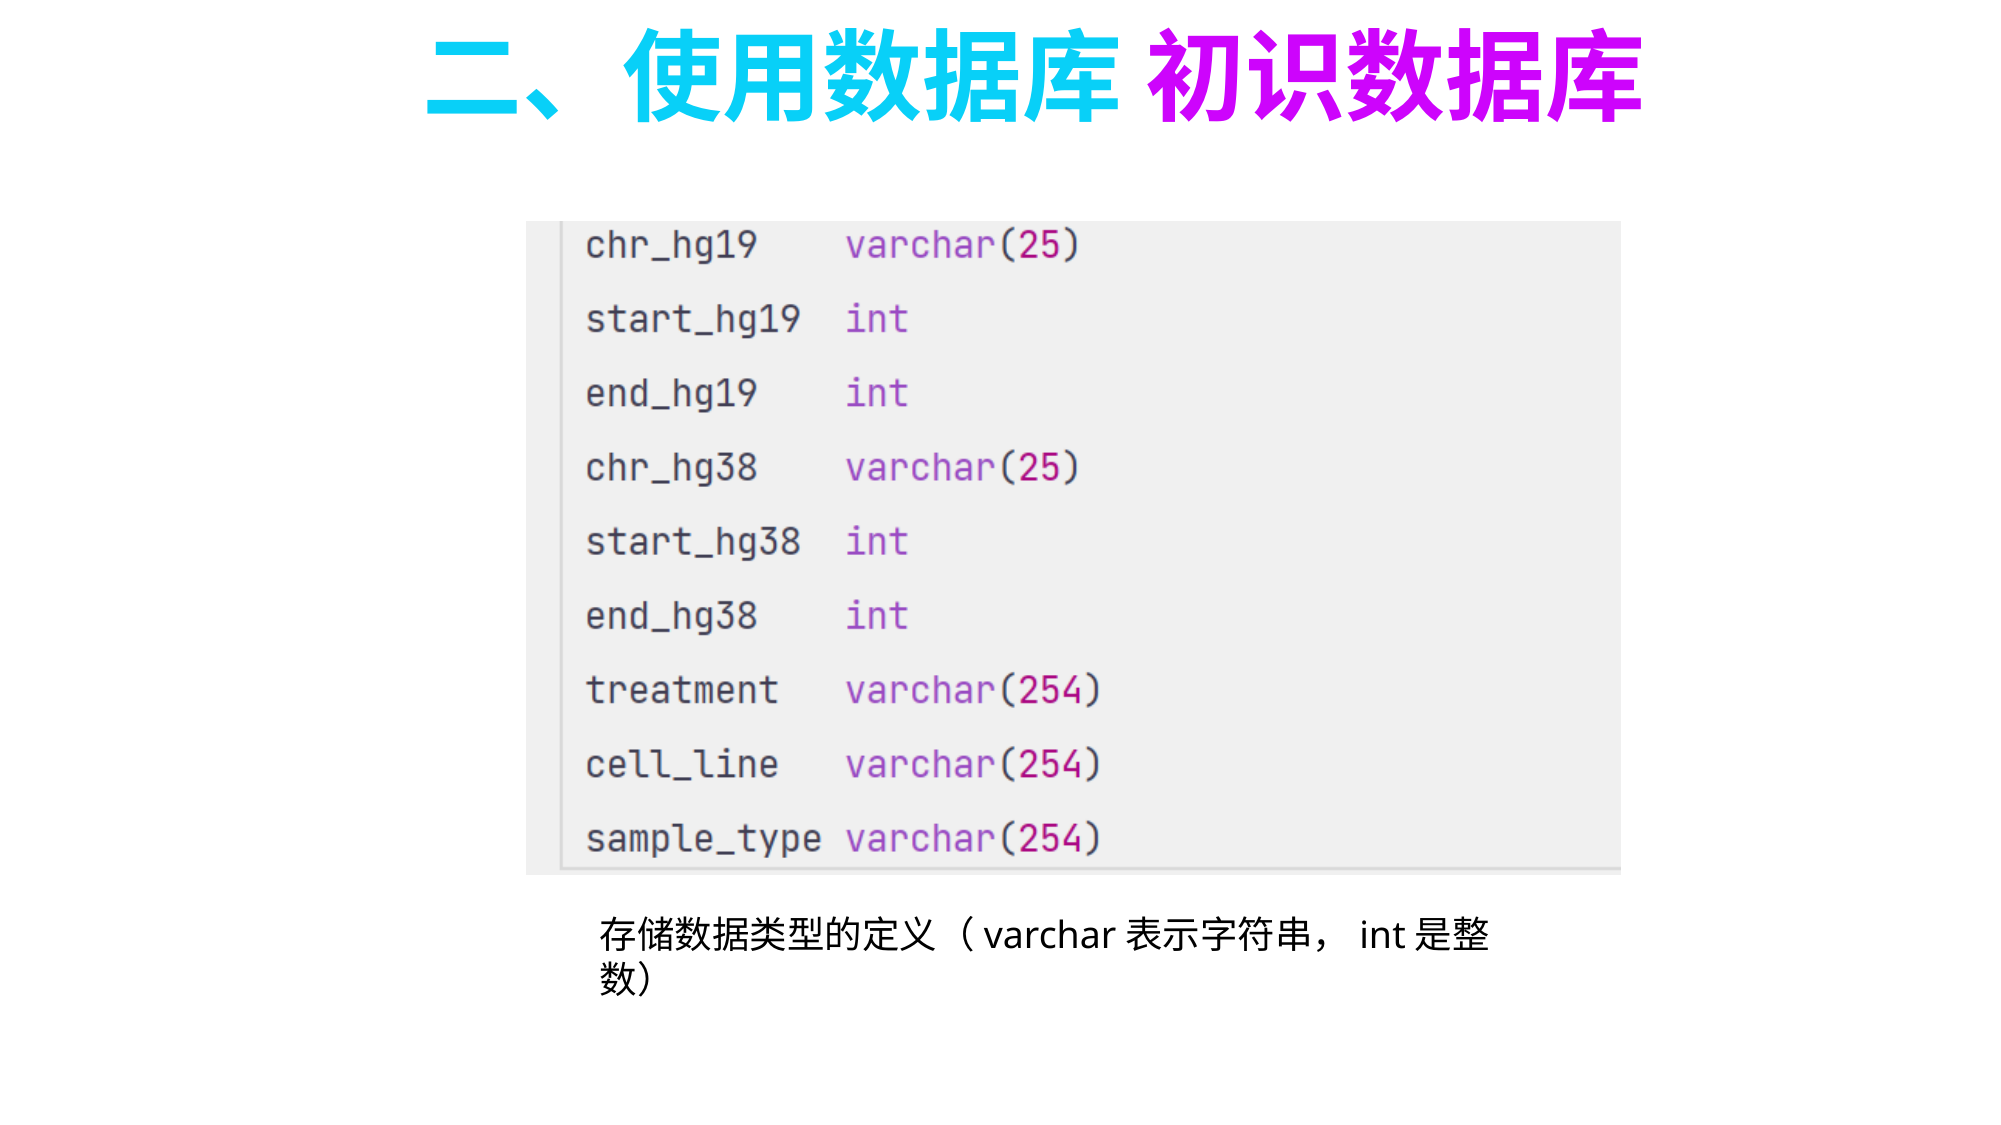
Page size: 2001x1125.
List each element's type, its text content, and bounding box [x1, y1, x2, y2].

text_box 二、使用数据库 初识数据库 [408, 6, 1699, 142]
text_box 存储数据类型的定义（varchar表示字符串，int是整数） [585, 903, 1522, 1009]
picture [526, 221, 1621, 876]
